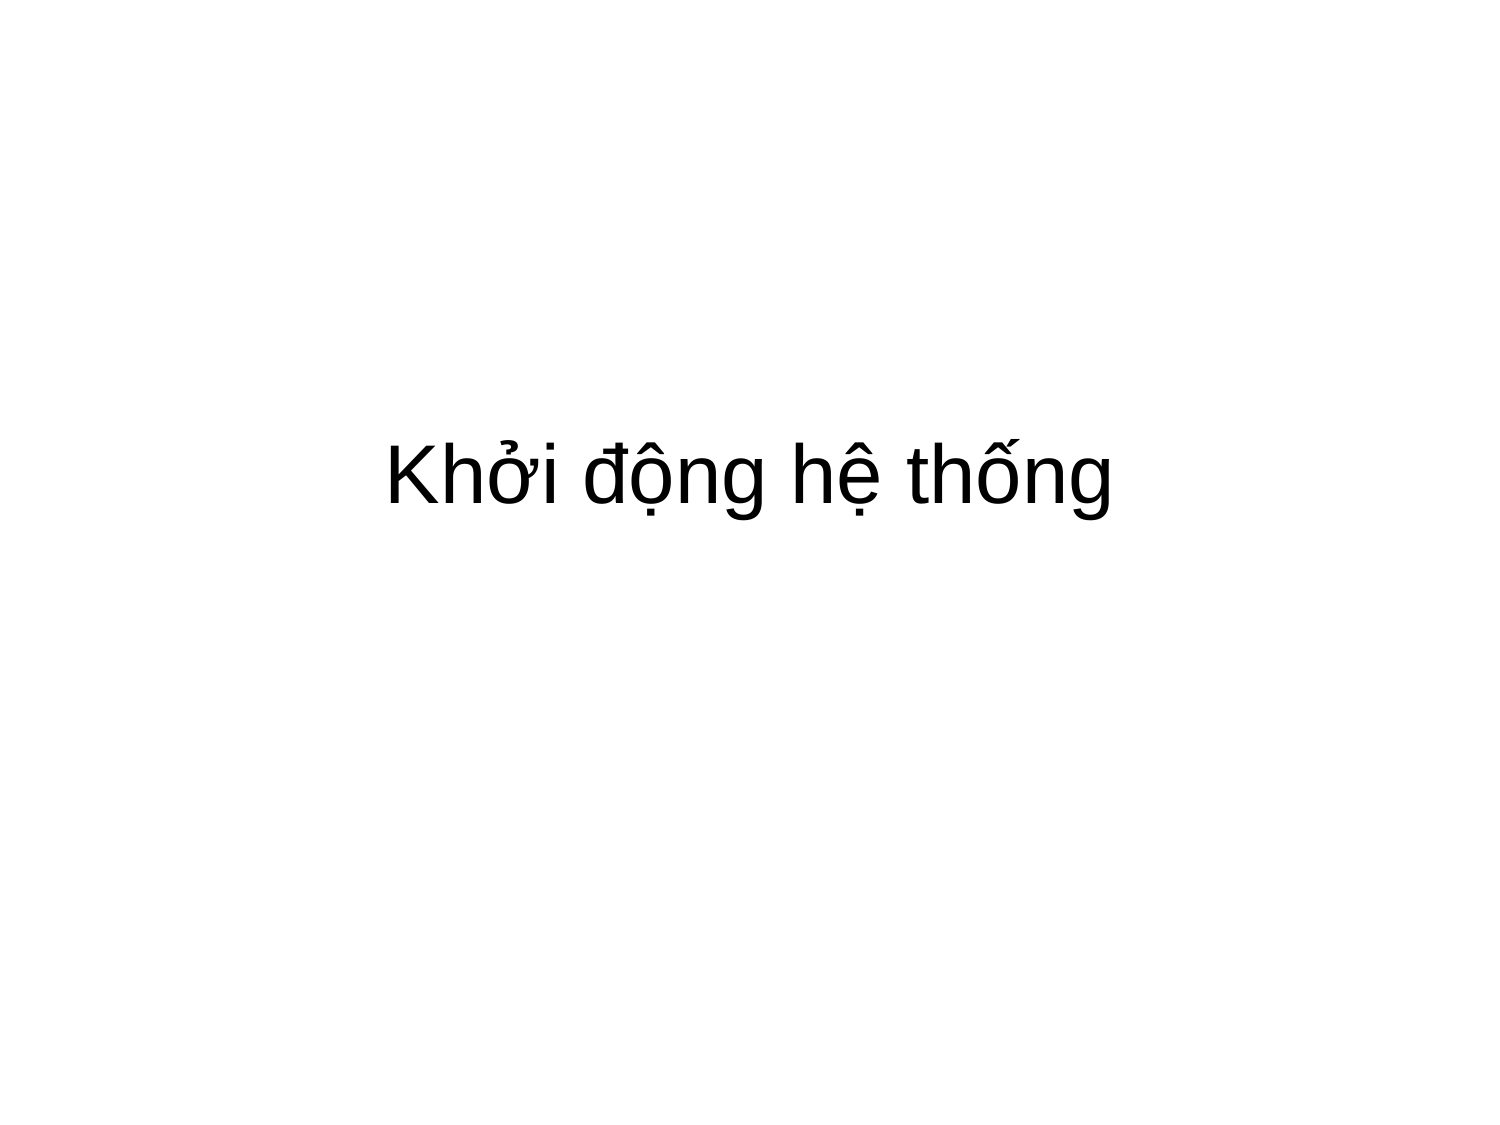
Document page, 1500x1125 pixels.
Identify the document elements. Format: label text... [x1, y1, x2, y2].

title Khởi động hệ thống [112, 349, 1388, 591]
